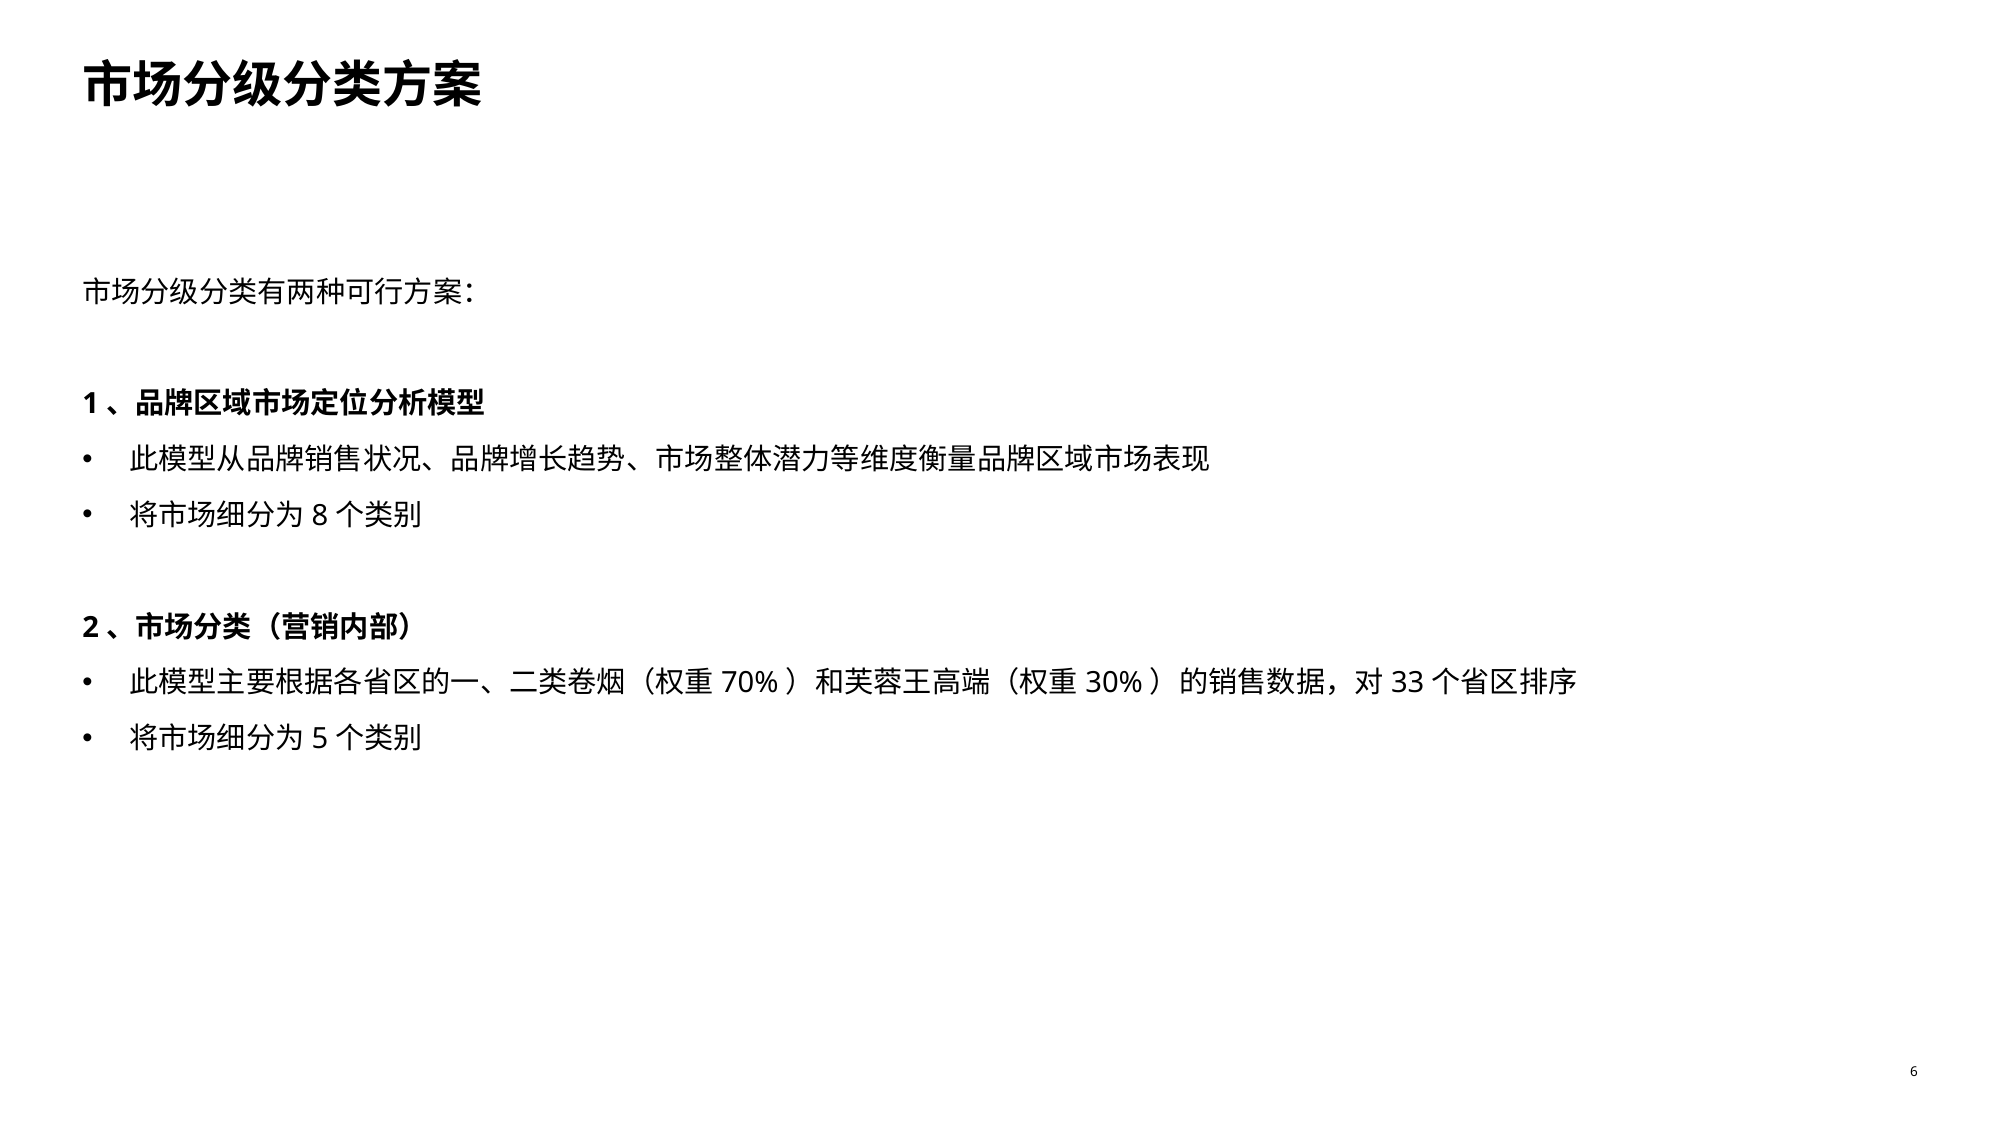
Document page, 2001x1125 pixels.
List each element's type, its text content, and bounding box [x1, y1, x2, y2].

list 市场分级分类有两种可行方案： 1、品牌区域市场定位分析模型 此模型从品牌销售状况、品牌增长趋势、市场整体潜力等维度衡量品牌区域市场表现 将市场细分为8个类别 2、市场分类（营销内部） 此模型主要根据各省区的一、二类卷烟（权重70%）和芙蓉王高端（权重30%）的销售数据，对33个省区排序 将市场细分为5个类别 [82, 273, 1914, 1047]
title 市场分级分类方案 [82, 52, 1918, 167]
